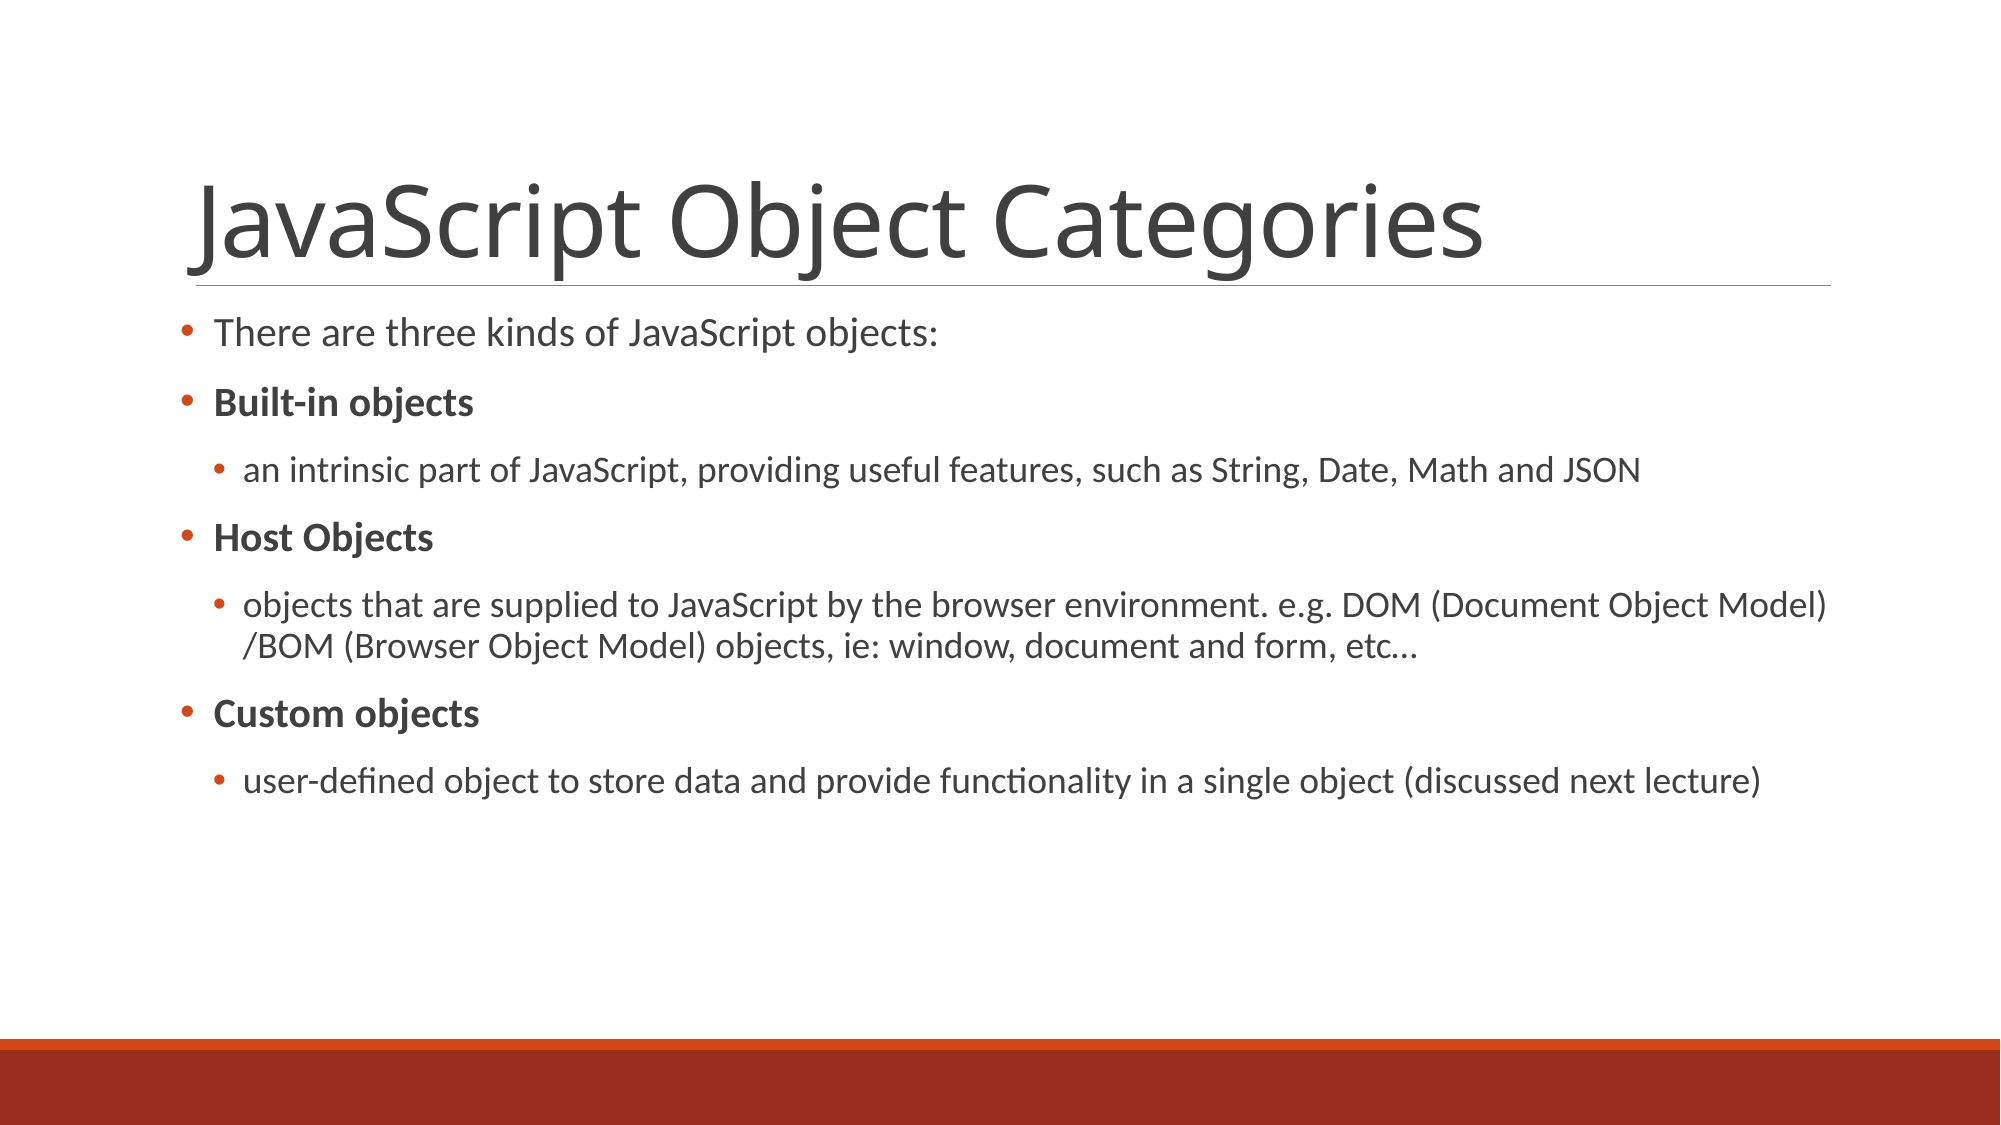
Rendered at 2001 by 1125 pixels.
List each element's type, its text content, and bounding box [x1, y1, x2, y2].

list There are three kinds of JavaScript objects: Built-in objects an intrinsic part of JavaScript, providing useful features, such as String, Date, Math and JSON Host Objects objects that are supplied to JavaScript by the browser environment. e.g. DOM (Document Object Model) /BOM (Browser Object Model) objects, ie: window, document and form, etc… Custom objects user-defined object to store data and provide functionality in a single object (discussed next lecture) [180, 302, 1830, 963]
title JavaScript Object Categories [180, 47, 1830, 285]
